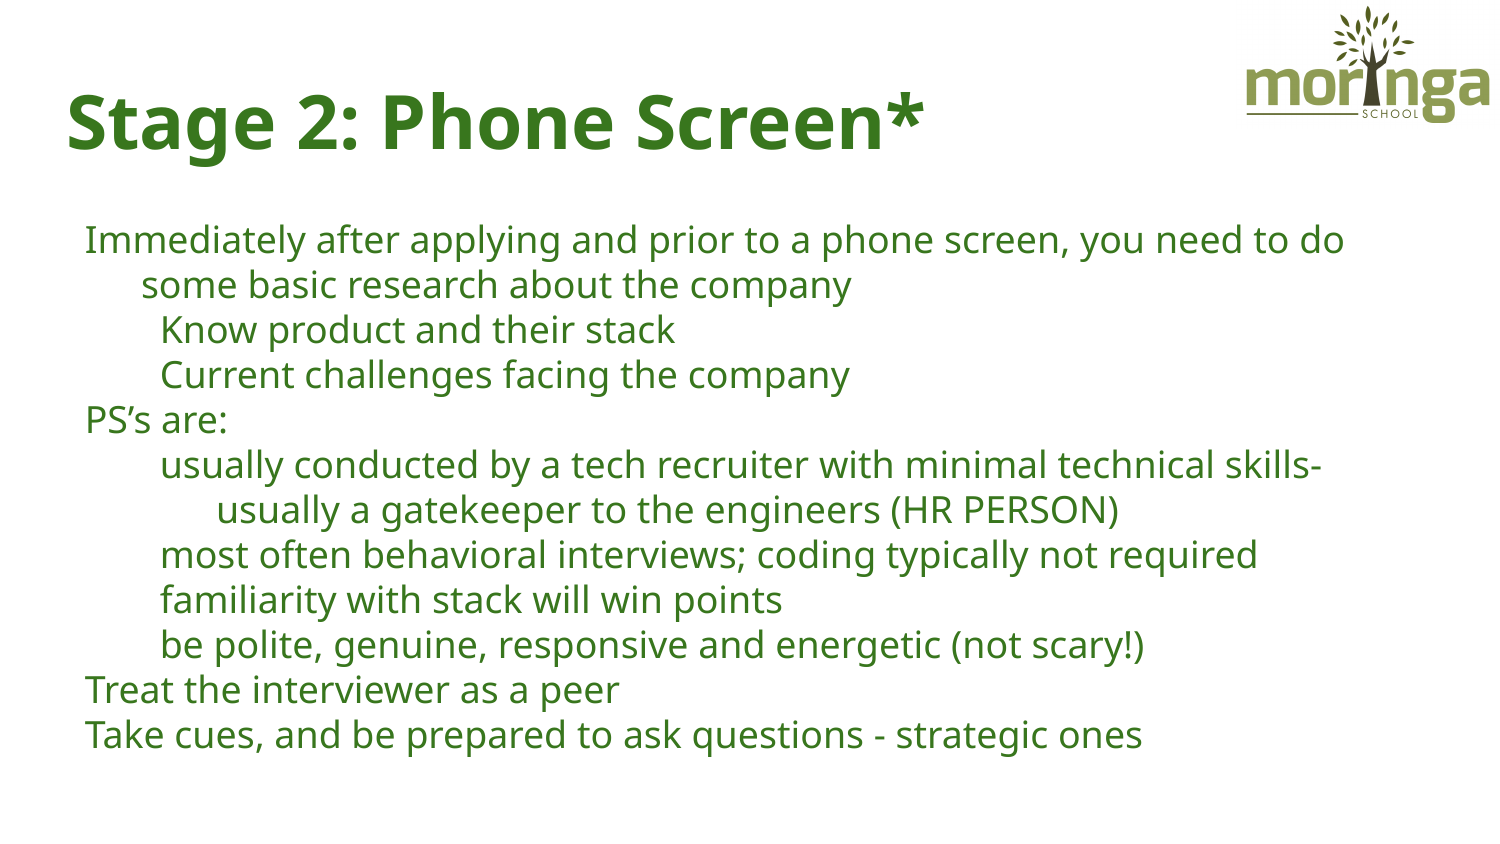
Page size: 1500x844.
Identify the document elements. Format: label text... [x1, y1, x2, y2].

title Stage 2: Phone Screen* [51, 48, 1449, 180]
list Immediately after applying and prior to a phone screen, you need to do some basic research about the company Know product and their stack Current challenges facing the company PS’s are: usually conducted by a tech recruiter with minimal technical skills- usually a gatekeeper to the engineers (HR PERSON) most often behavioral interviews; coding typically not required familiarity with stack will win points be polite, genuine, responsive and energetic (not scary!) Treat the interviewer as a peer Take cues, and be prepared to ask questions - strategic ones [51, 201, 1449, 802]
picture [1236, 0, 1500, 129]
